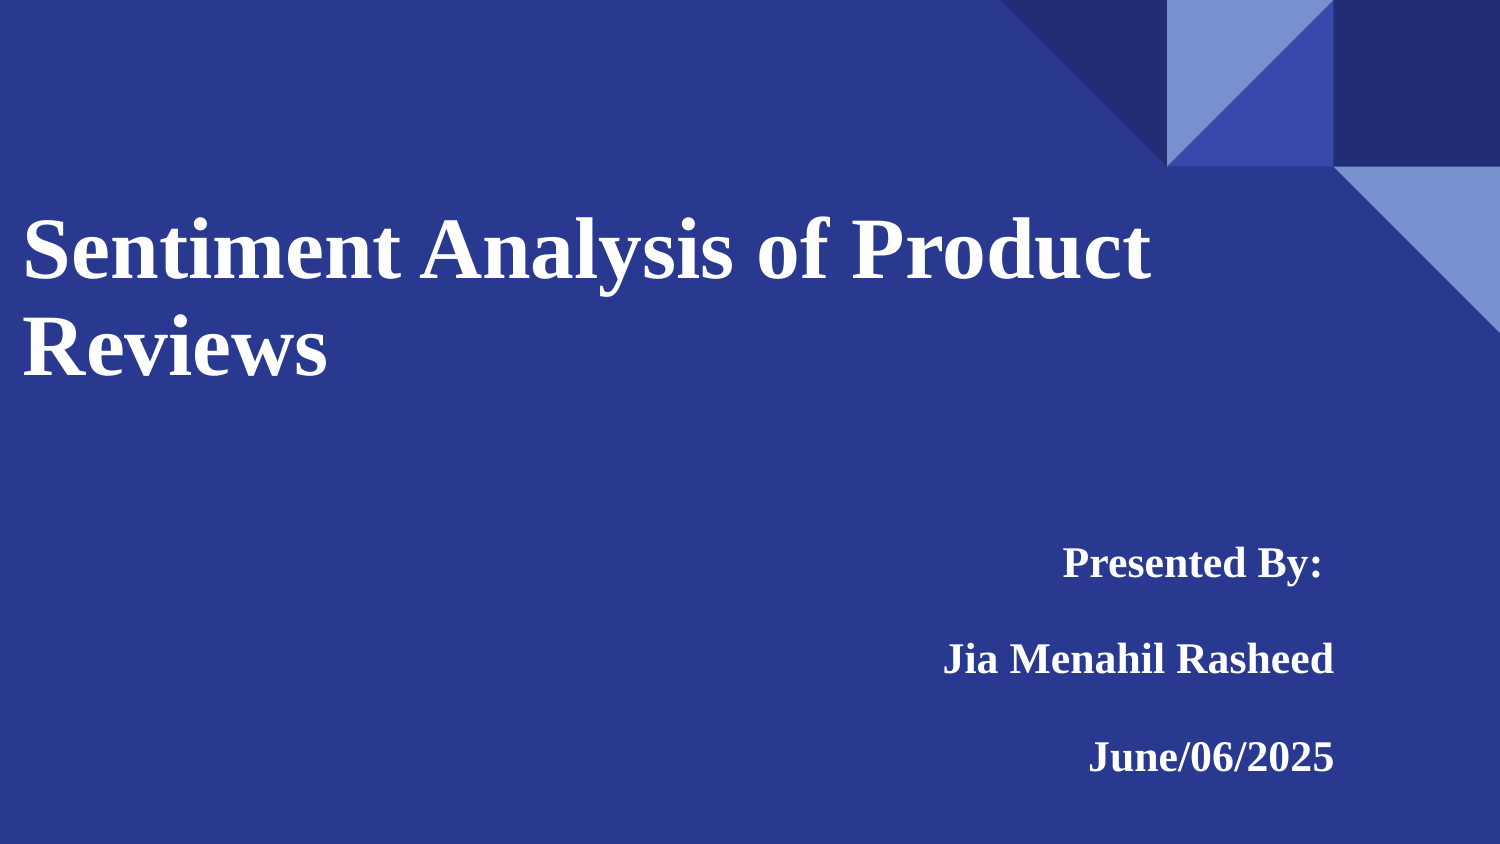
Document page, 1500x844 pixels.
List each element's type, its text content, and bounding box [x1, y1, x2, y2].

subtitle Presented By: Jia Menahil Rasheed June/06/2025 [0, 523, 1350, 832]
title Sentiment Analysis of Product Reviews [7, 180, 1493, 410]
